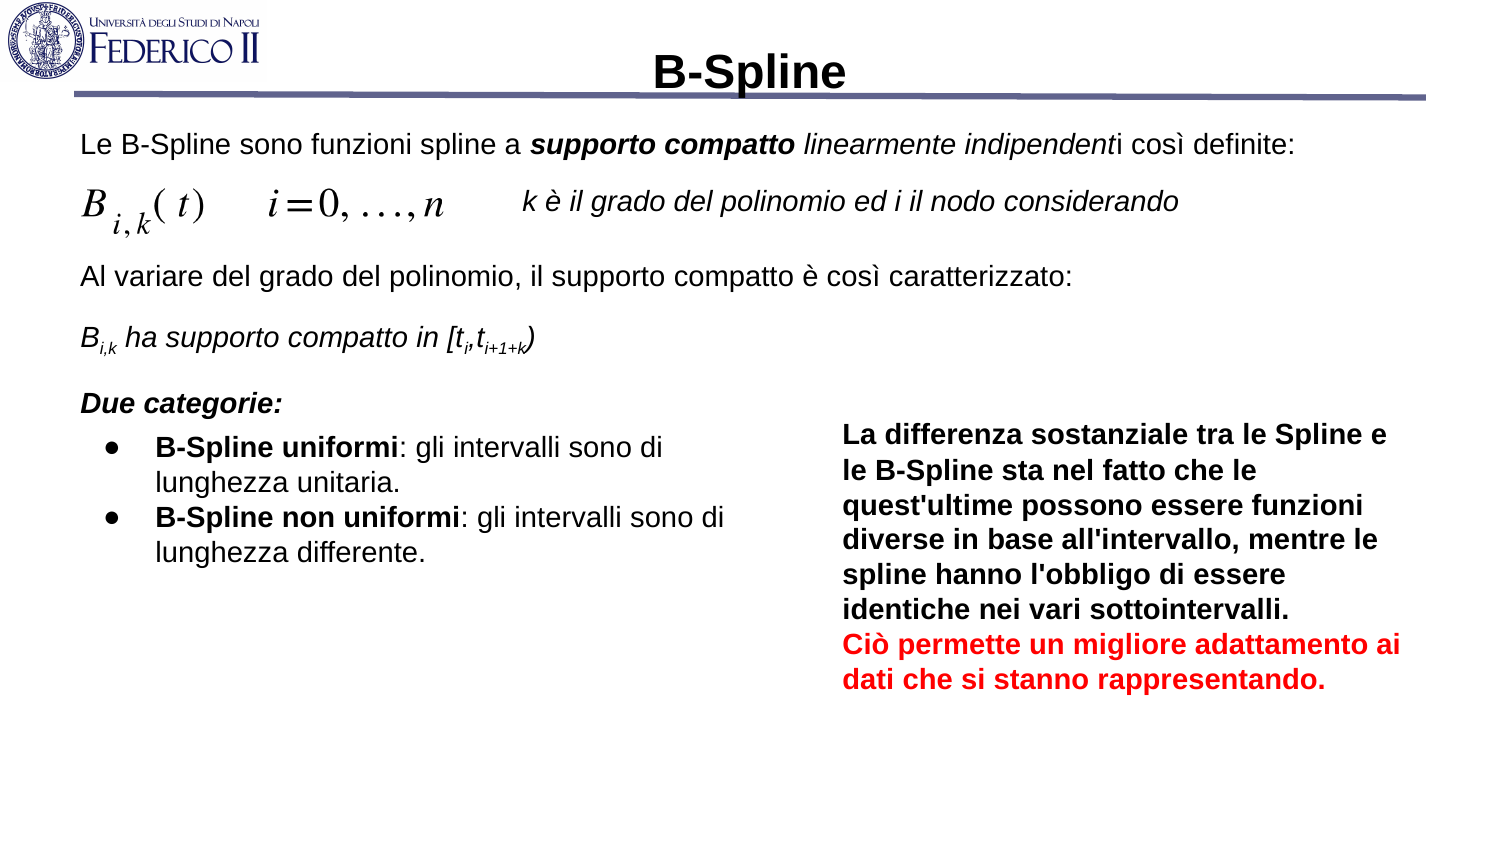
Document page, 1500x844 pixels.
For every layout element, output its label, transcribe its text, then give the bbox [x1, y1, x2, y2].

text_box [73, 93, 1426, 98]
picture [81, 187, 448, 239]
picture [0, 0, 267, 82]
text_box Al variare del grado del polinomio, il supporto compatto è così caratterizzato: [65, 242, 1264, 308]
text_box Due categorie: [65, 369, 368, 413]
text_box k è il grado del polinomio ed i il nodo considerando [507, 167, 1286, 233]
text_box Bi,k ha supporto compatto in [ti,ti+1+k) [65, 303, 558, 374]
text_box B-Spline uniformi: gli intervalli sono di lunghezza unitaria. B-Spline non uniformi: gli intervalli sono di lunghezza differente. [65, 413, 759, 584]
title B-Spline [283, 25, 1217, 92]
text_box La differenza sostanziale tra le Spline e le B-Spline sta nel fatto che le quest'ultime possono essere funzioni diverse in base all'intervallo, mentre le spline hanno l'obbligo di essere identiche nei vari sottointervalli. Ciò permette un migliore adattamento ai dati che si stanno rappresentando. [827, 400, 1432, 711]
text_box Le B-Spline sono funzioni spline a supporto compatto linearmente indipendenti così definite: [65, 109, 1426, 175]
